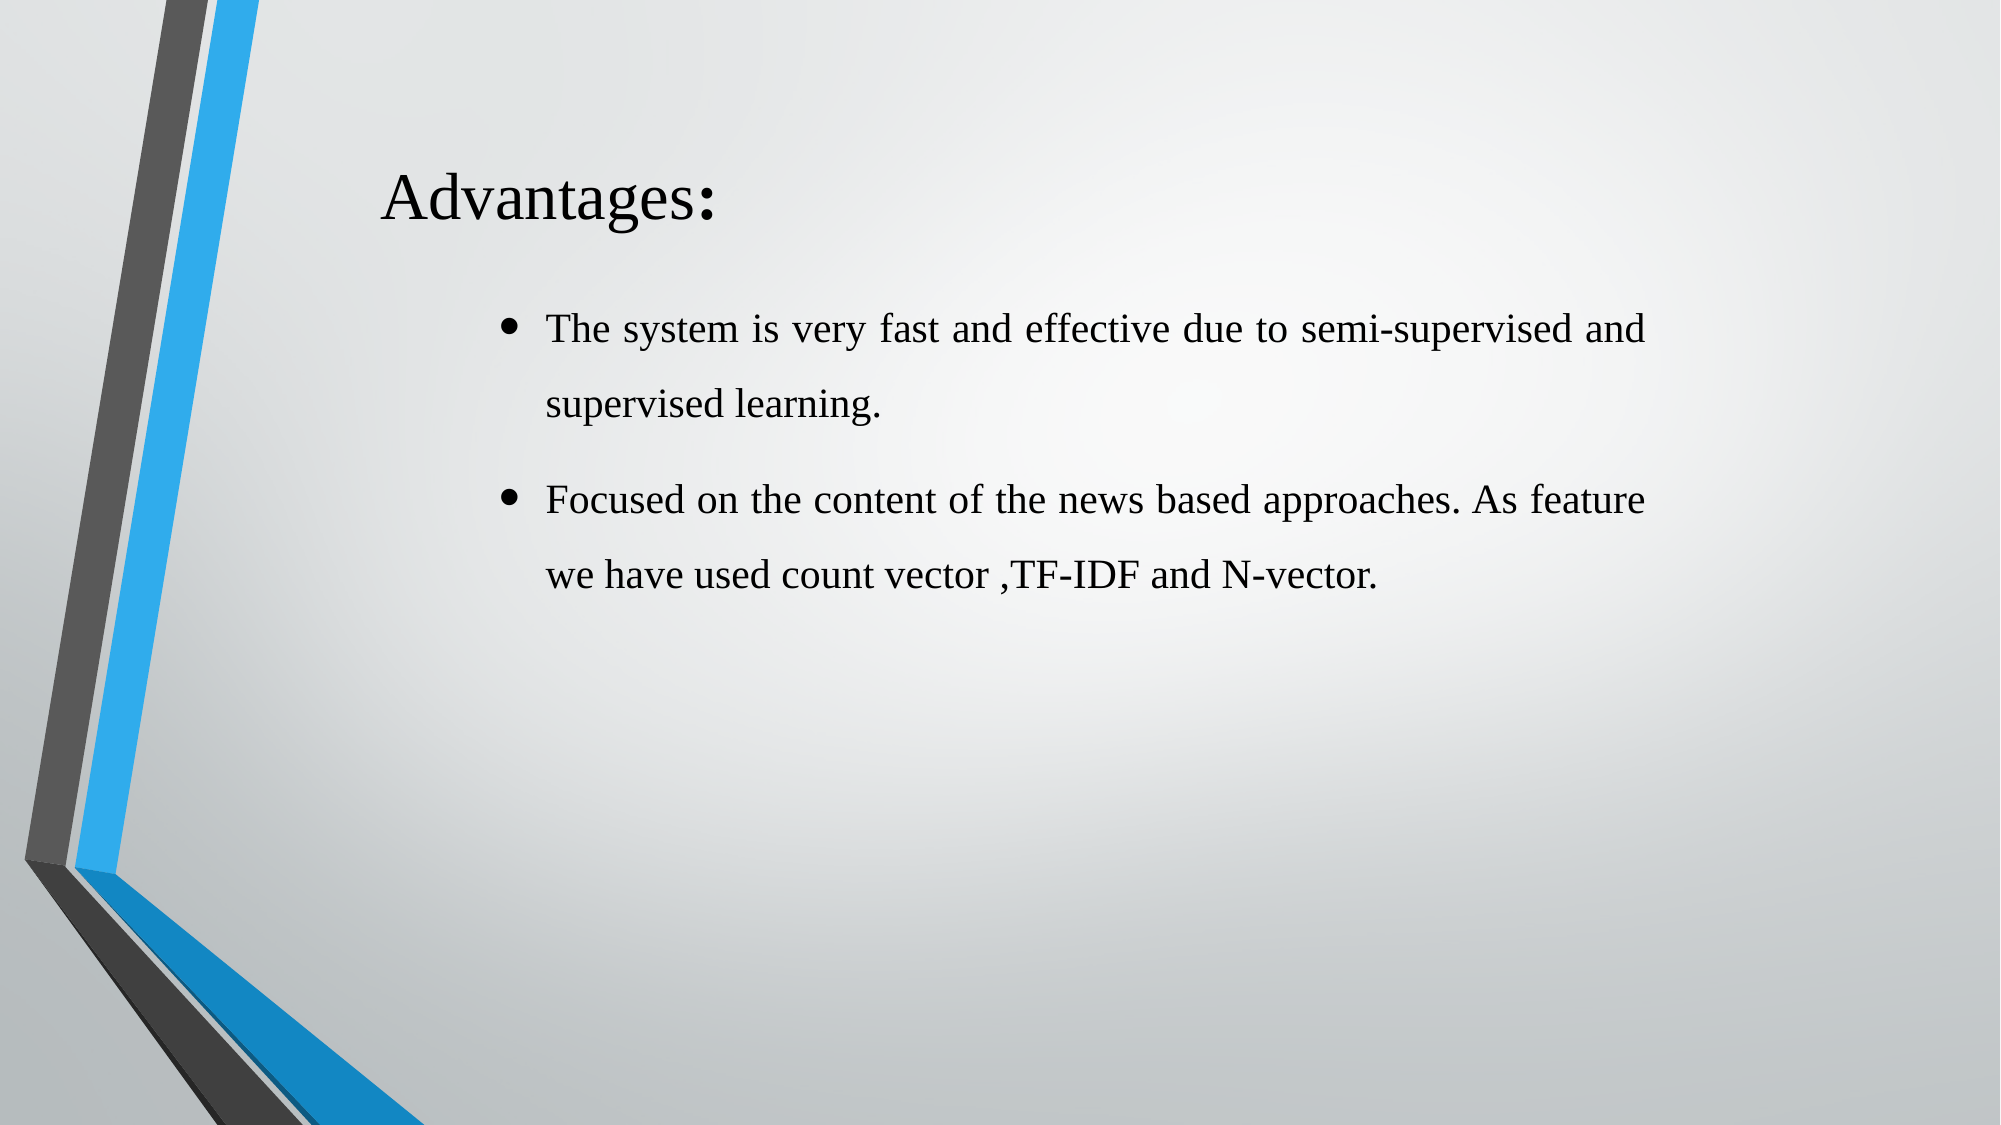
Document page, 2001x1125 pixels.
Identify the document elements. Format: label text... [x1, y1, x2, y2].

title Advantages: [0, 49, 1380, 337]
list The system is very fast and effective due to semi-supervised and supervised learning. Focused on the content of the news based approaches. As feature we have used count vector ,TF-IDF and N-vector. [483, 121, 1663, 758]
